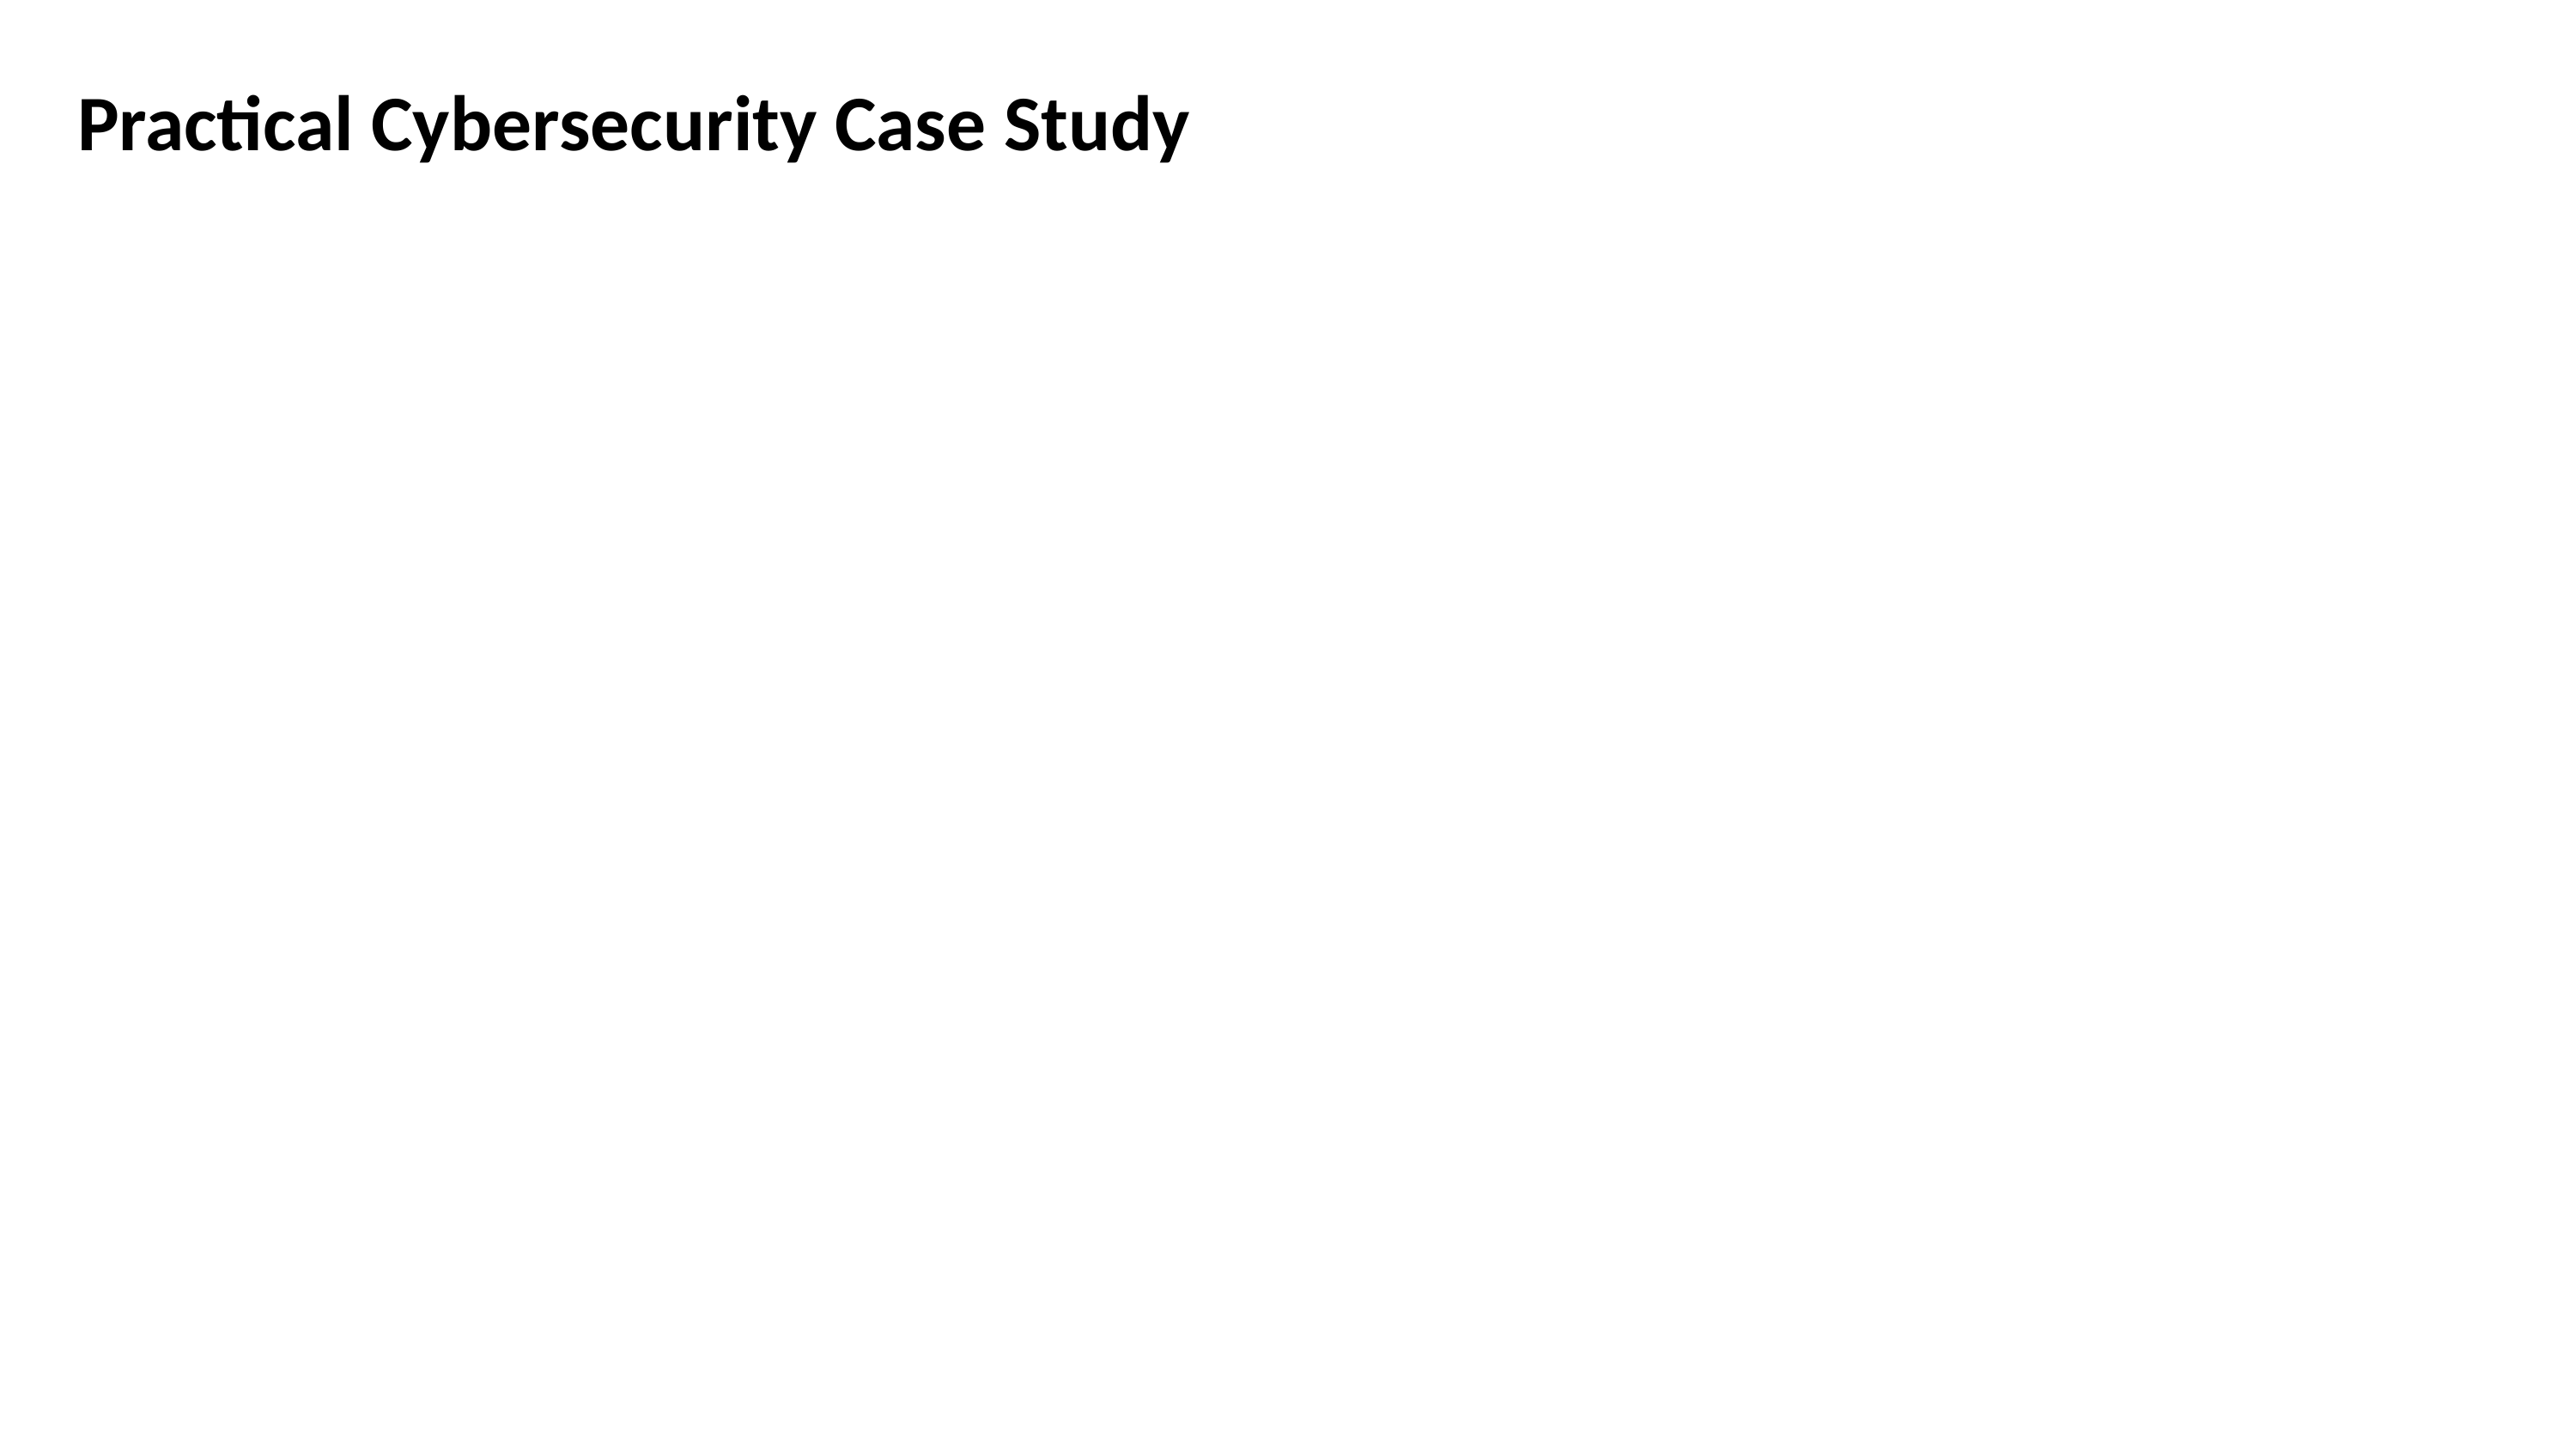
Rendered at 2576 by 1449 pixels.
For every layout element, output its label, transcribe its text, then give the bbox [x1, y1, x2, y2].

title Practical Cybersecurity Case Study [64, 39, 1224, 200]
